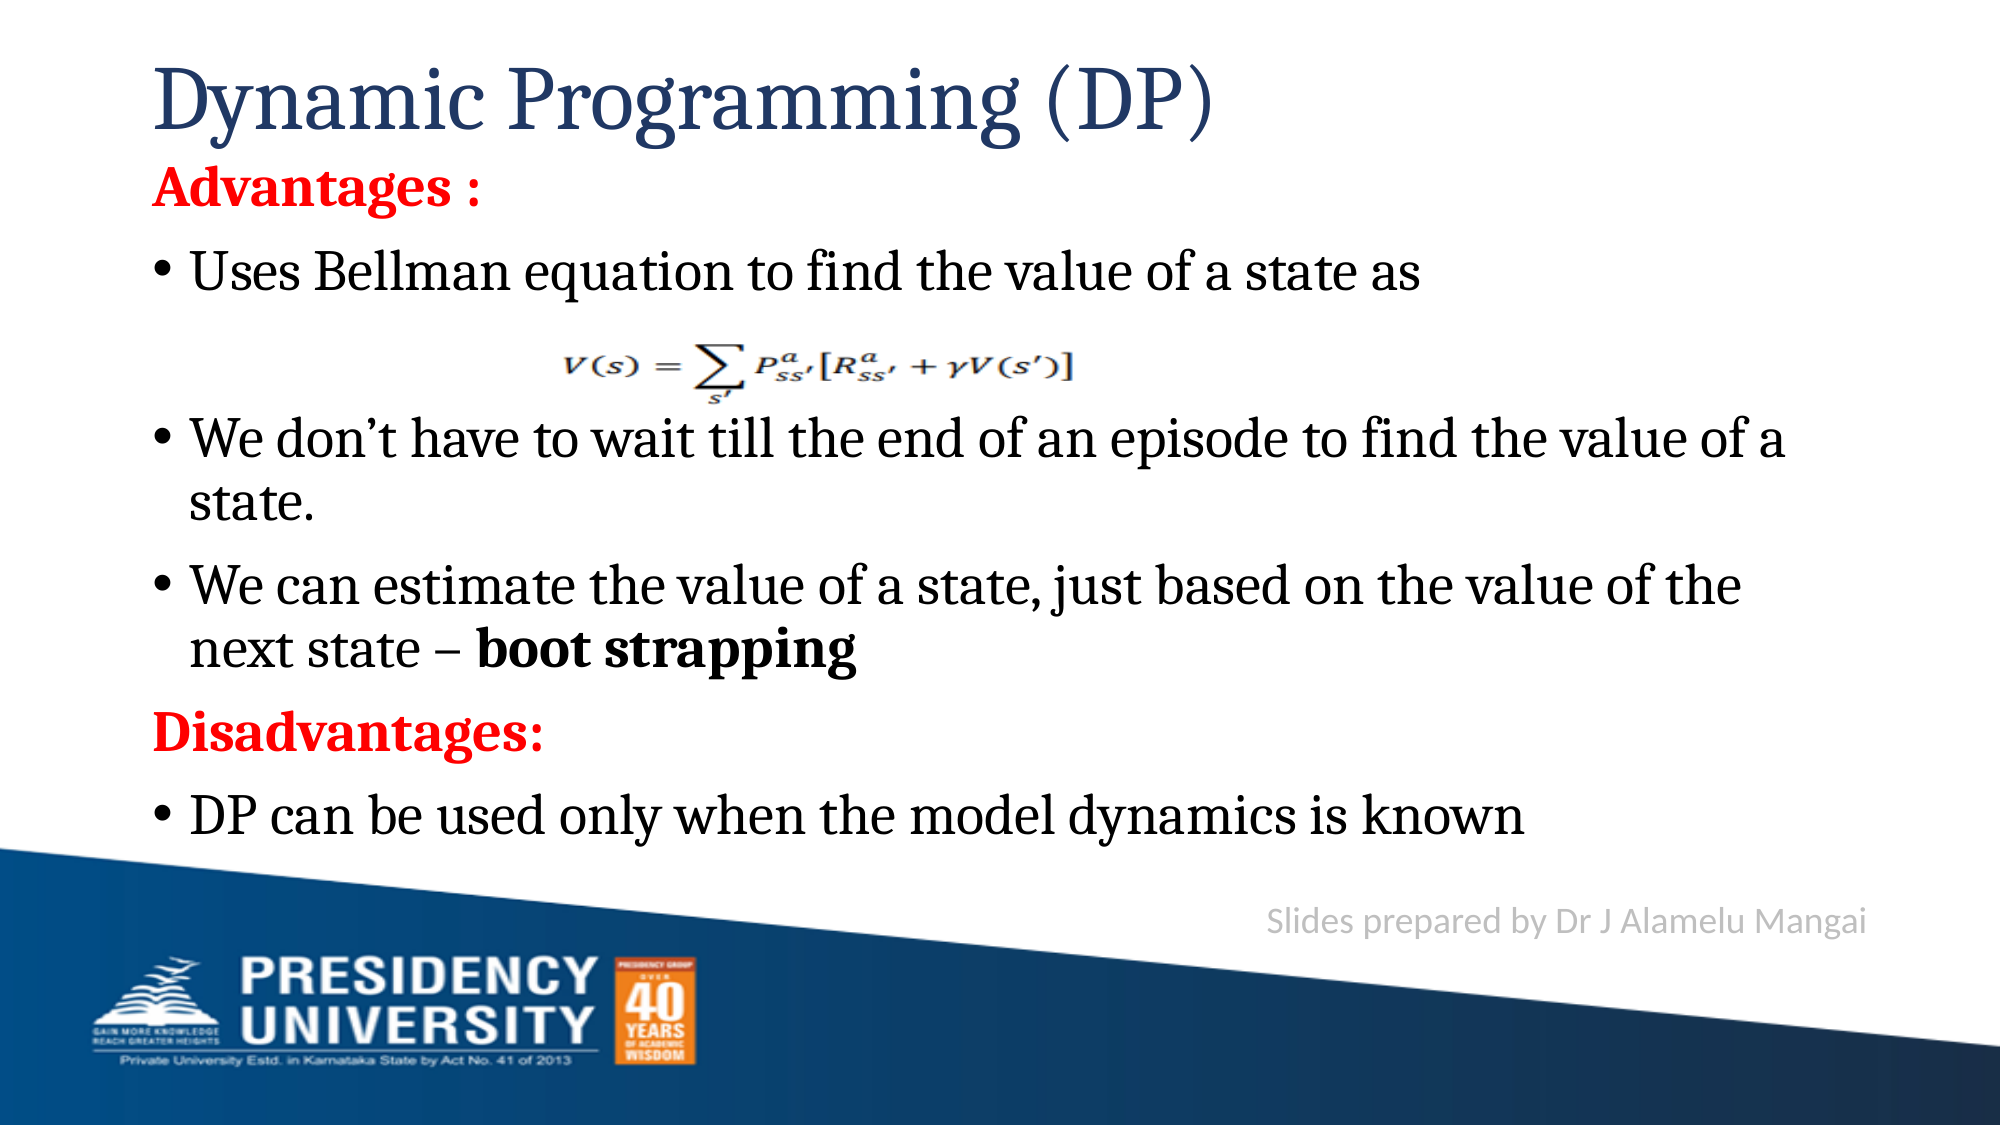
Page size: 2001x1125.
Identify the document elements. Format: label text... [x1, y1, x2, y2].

title Dynamic Programming (DP) [137, 51, 1863, 148]
picture [0, 845, 2000, 1125]
list Advantages : Uses Bellman equation to find the value of a state as We don’t have to wait till the end of an episode to find the value of a state. We can estimate the value of a state, just based on the value of the next state – boot strapping Disadvantages: DP can be used only when the model dynamics is known [137, 148, 1863, 851]
picture [534, 333, 1110, 410]
